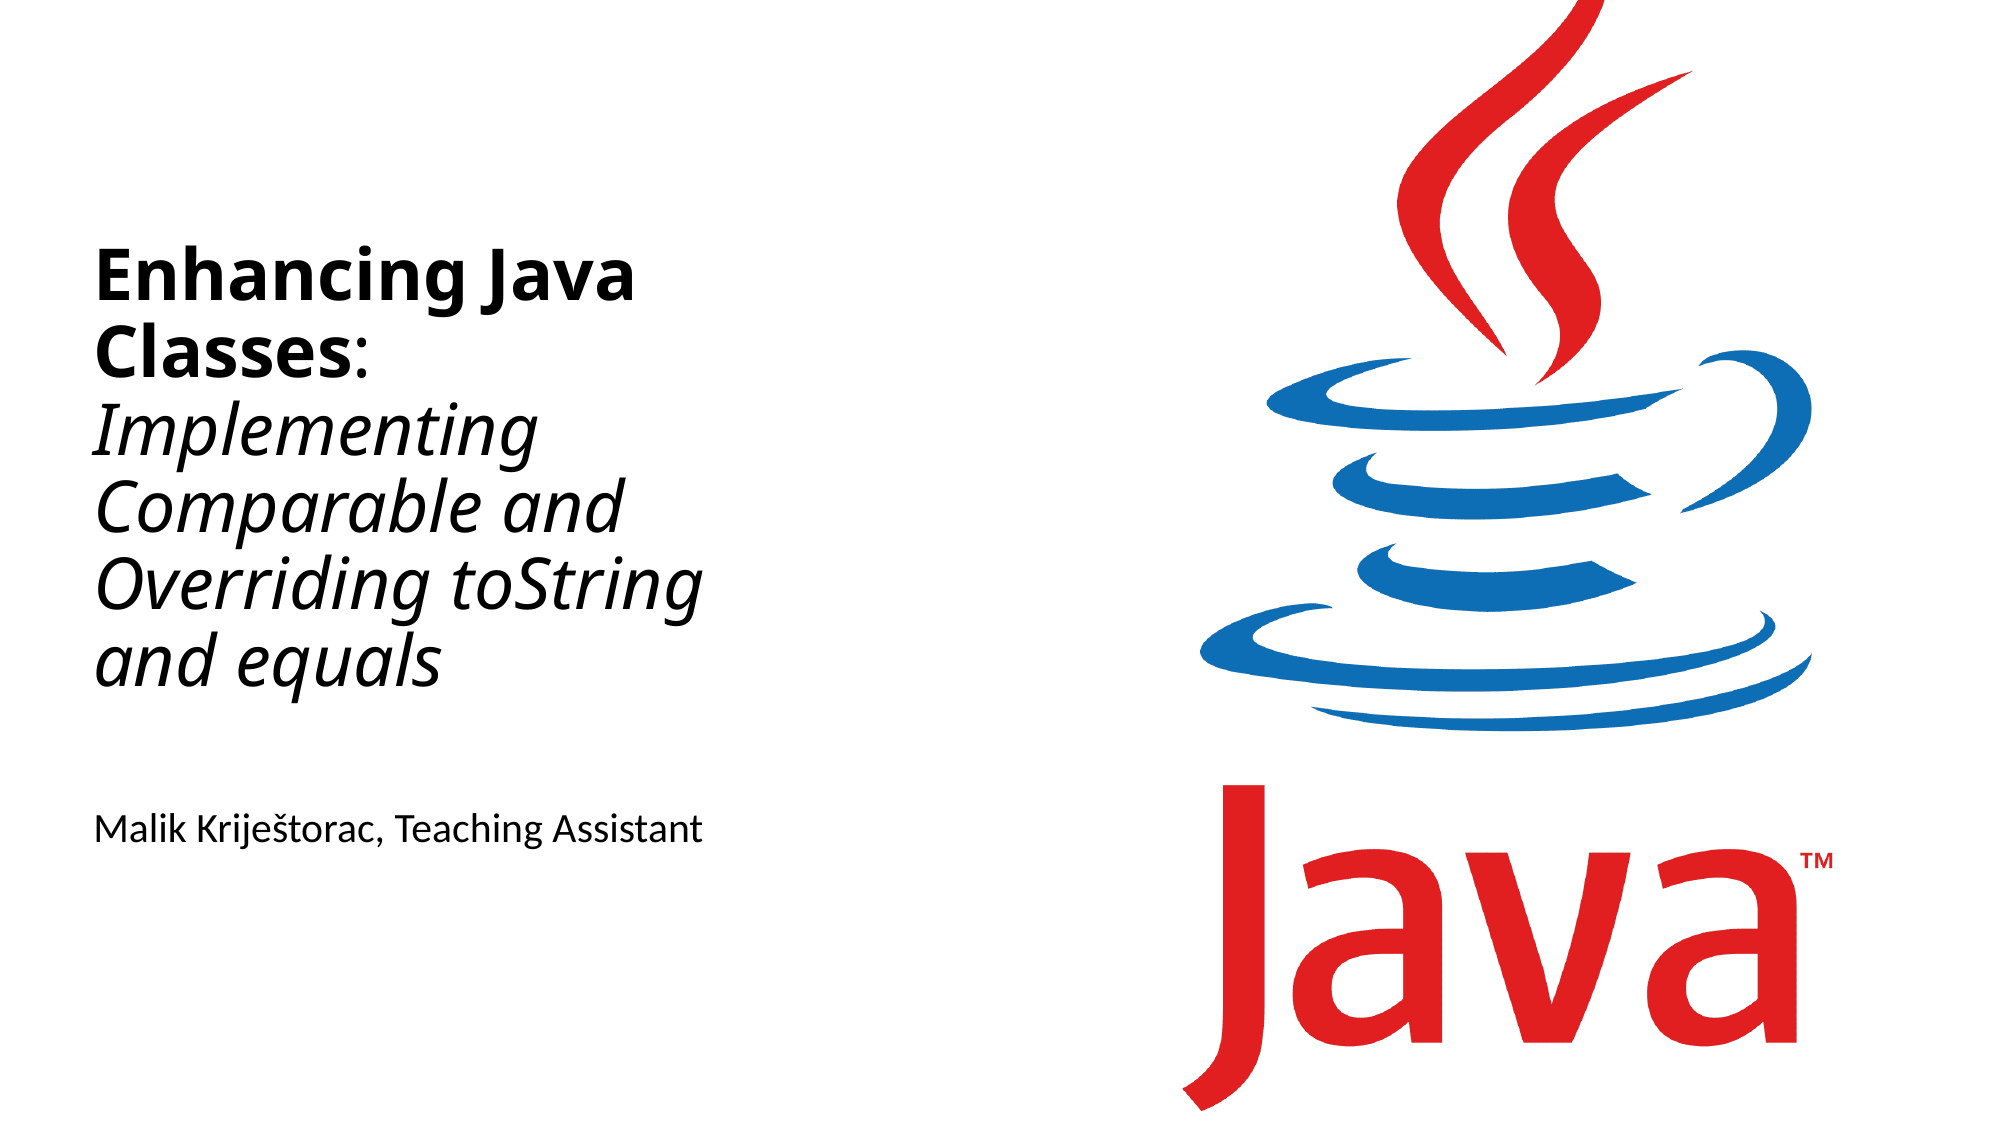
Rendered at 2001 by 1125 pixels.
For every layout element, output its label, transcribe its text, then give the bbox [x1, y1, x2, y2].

title Enhancing Java Classes: Implementing Comparable and Overriding toString and equals [78, 184, 577, 710]
picture [577, 0, 2000, 1125]
subtitle Malik Kriještorac, Teaching Assistant [78, 799, 577, 998]
